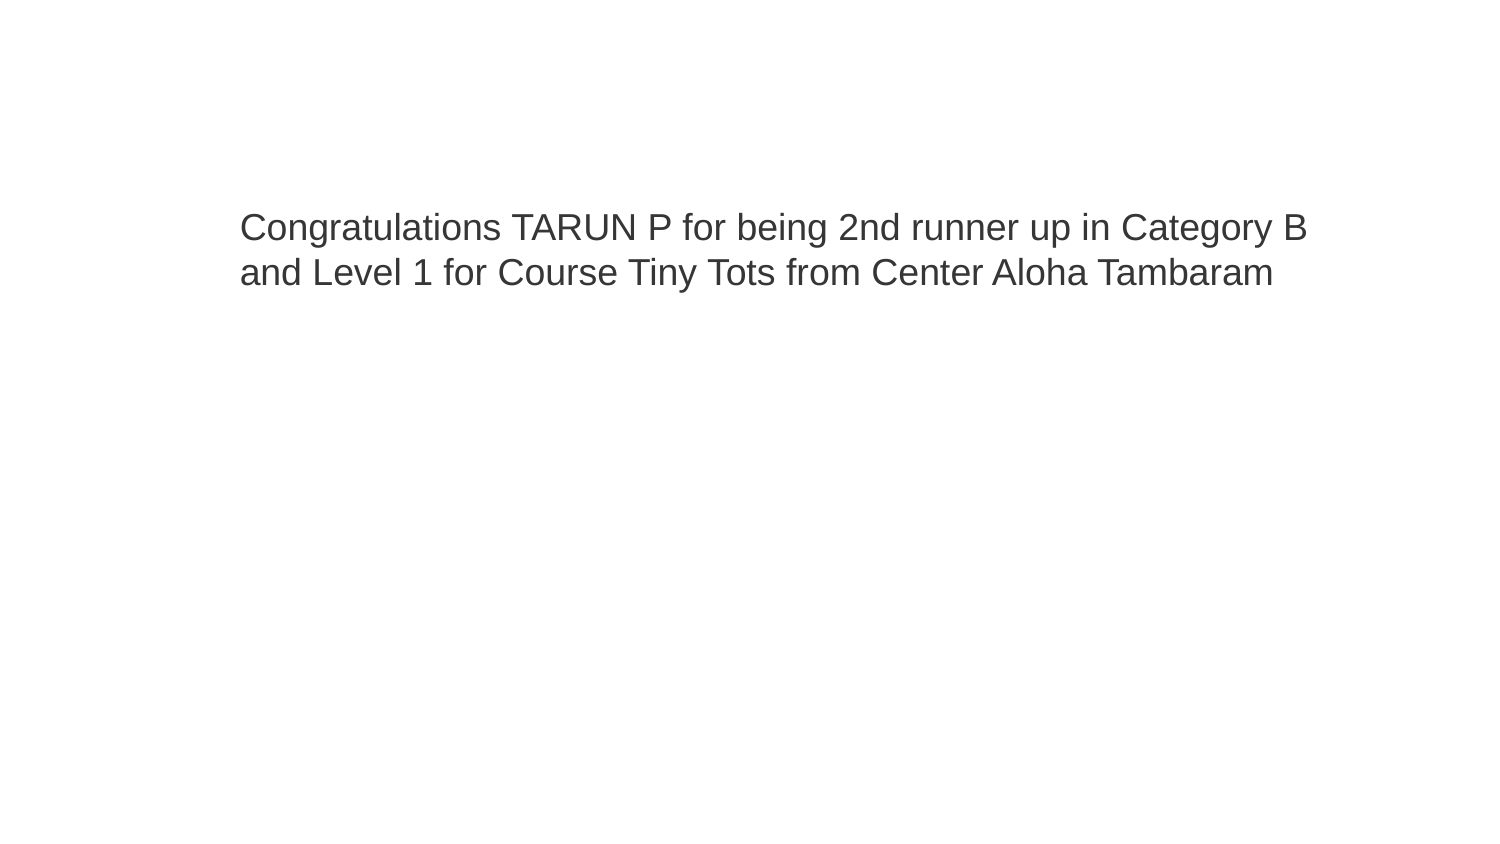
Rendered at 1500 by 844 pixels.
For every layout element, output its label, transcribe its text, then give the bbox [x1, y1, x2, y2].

text_box Congratulations TARUN P for being 2nd runner up in Category B and Level 1 for Course Tiny Tots from Center Aloha Tambaram [224, 224, 1350, 270]
